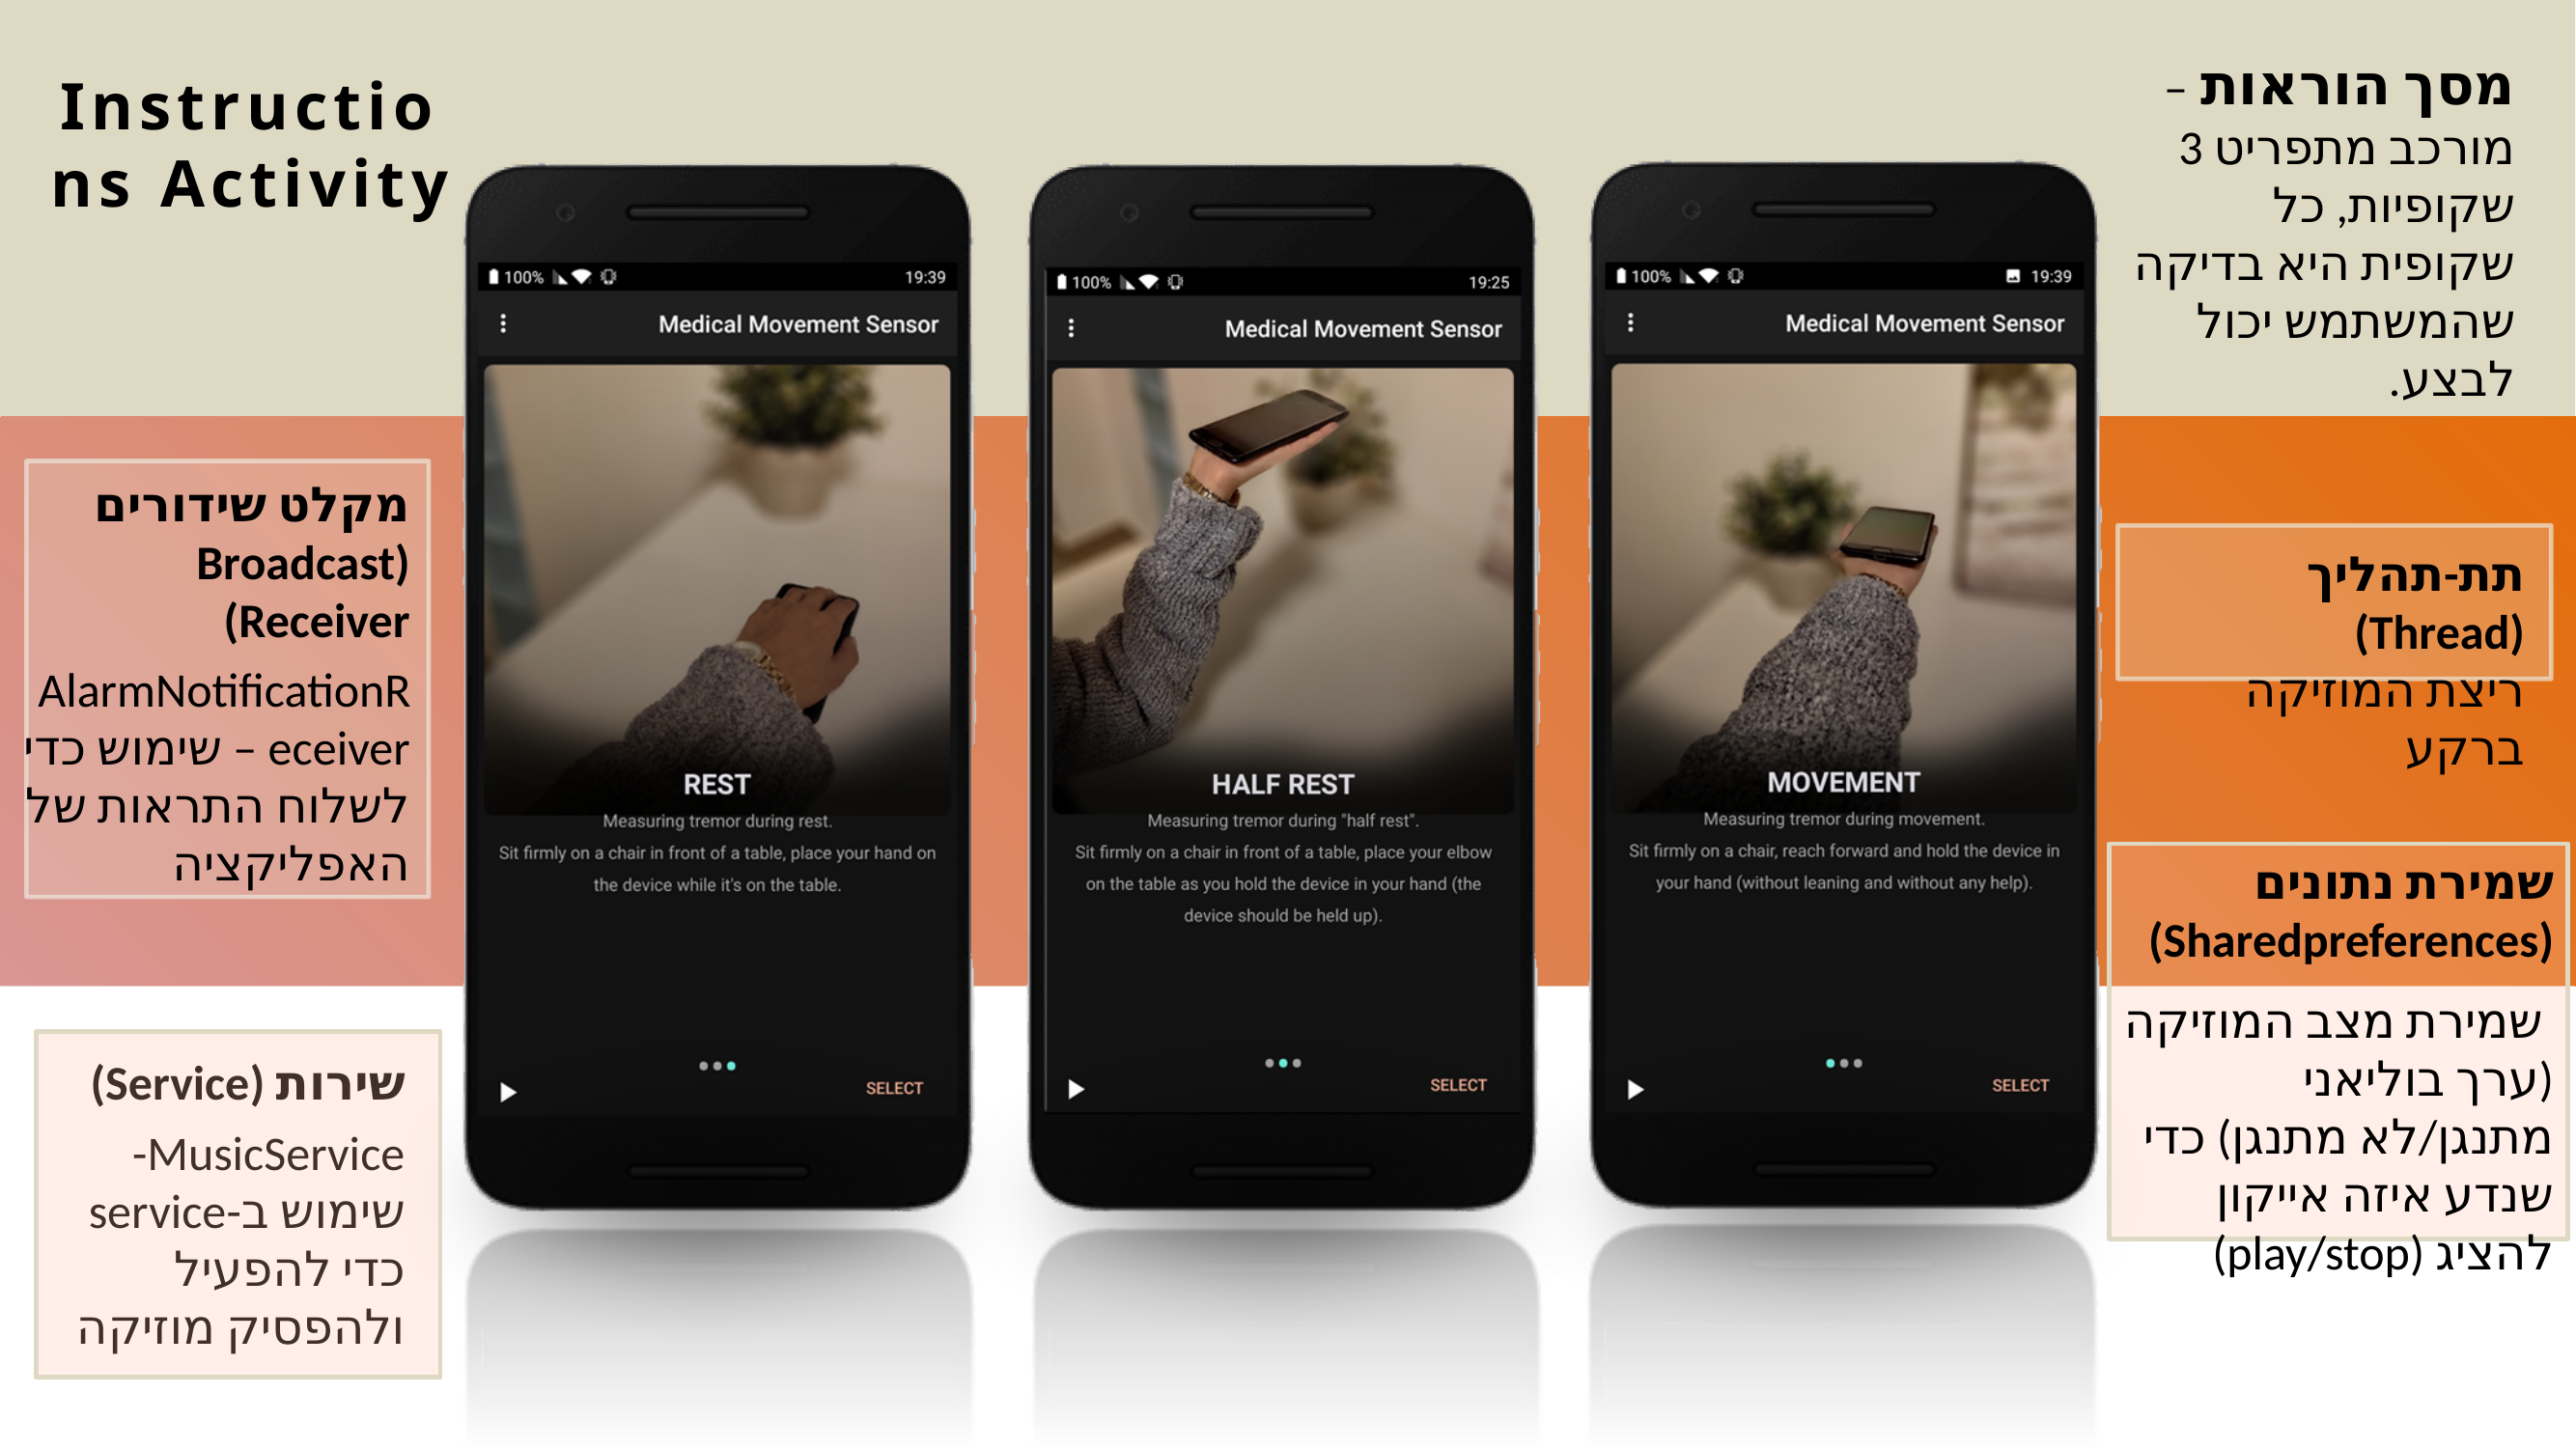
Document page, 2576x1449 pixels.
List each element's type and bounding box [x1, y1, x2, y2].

picture [198, 153, 2363, 1218]
text_box [0, 0, 2576, 1449]
